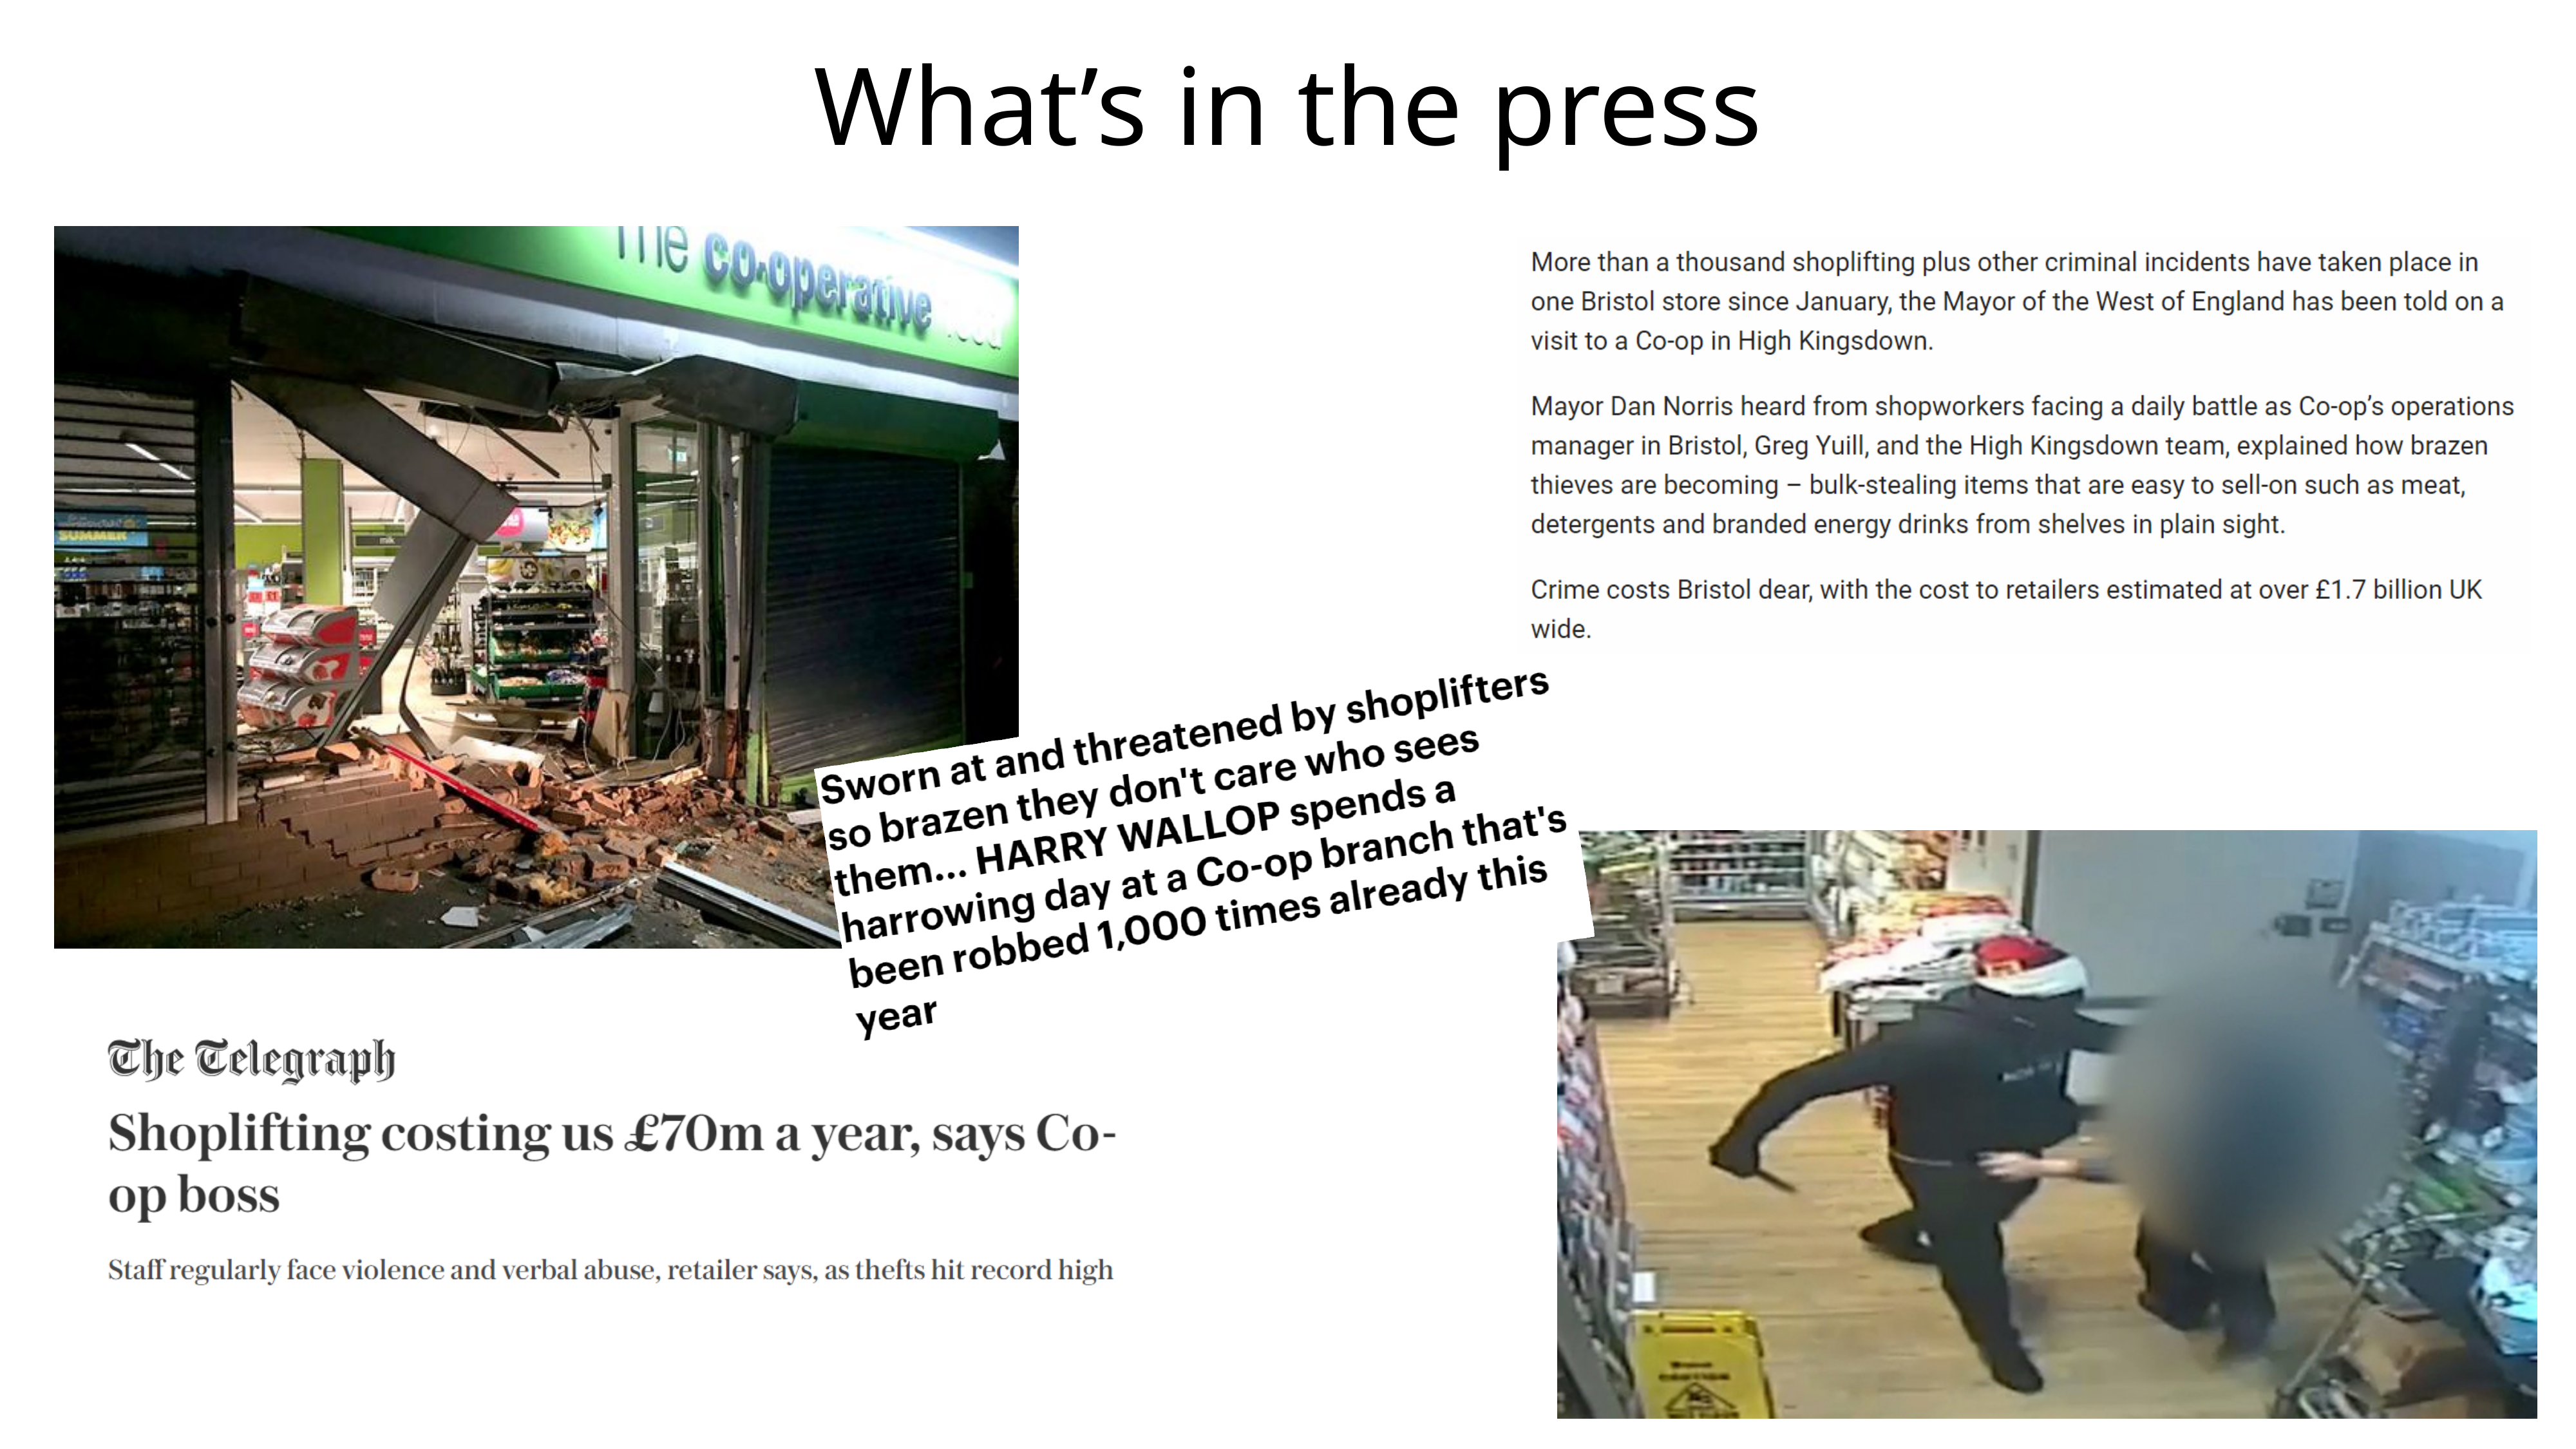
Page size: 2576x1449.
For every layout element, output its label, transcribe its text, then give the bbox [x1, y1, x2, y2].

title What’s in the press [178, 37, 2398, 167]
picture [54, 225, 2537, 1419]
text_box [98, 1034, 1150, 1309]
